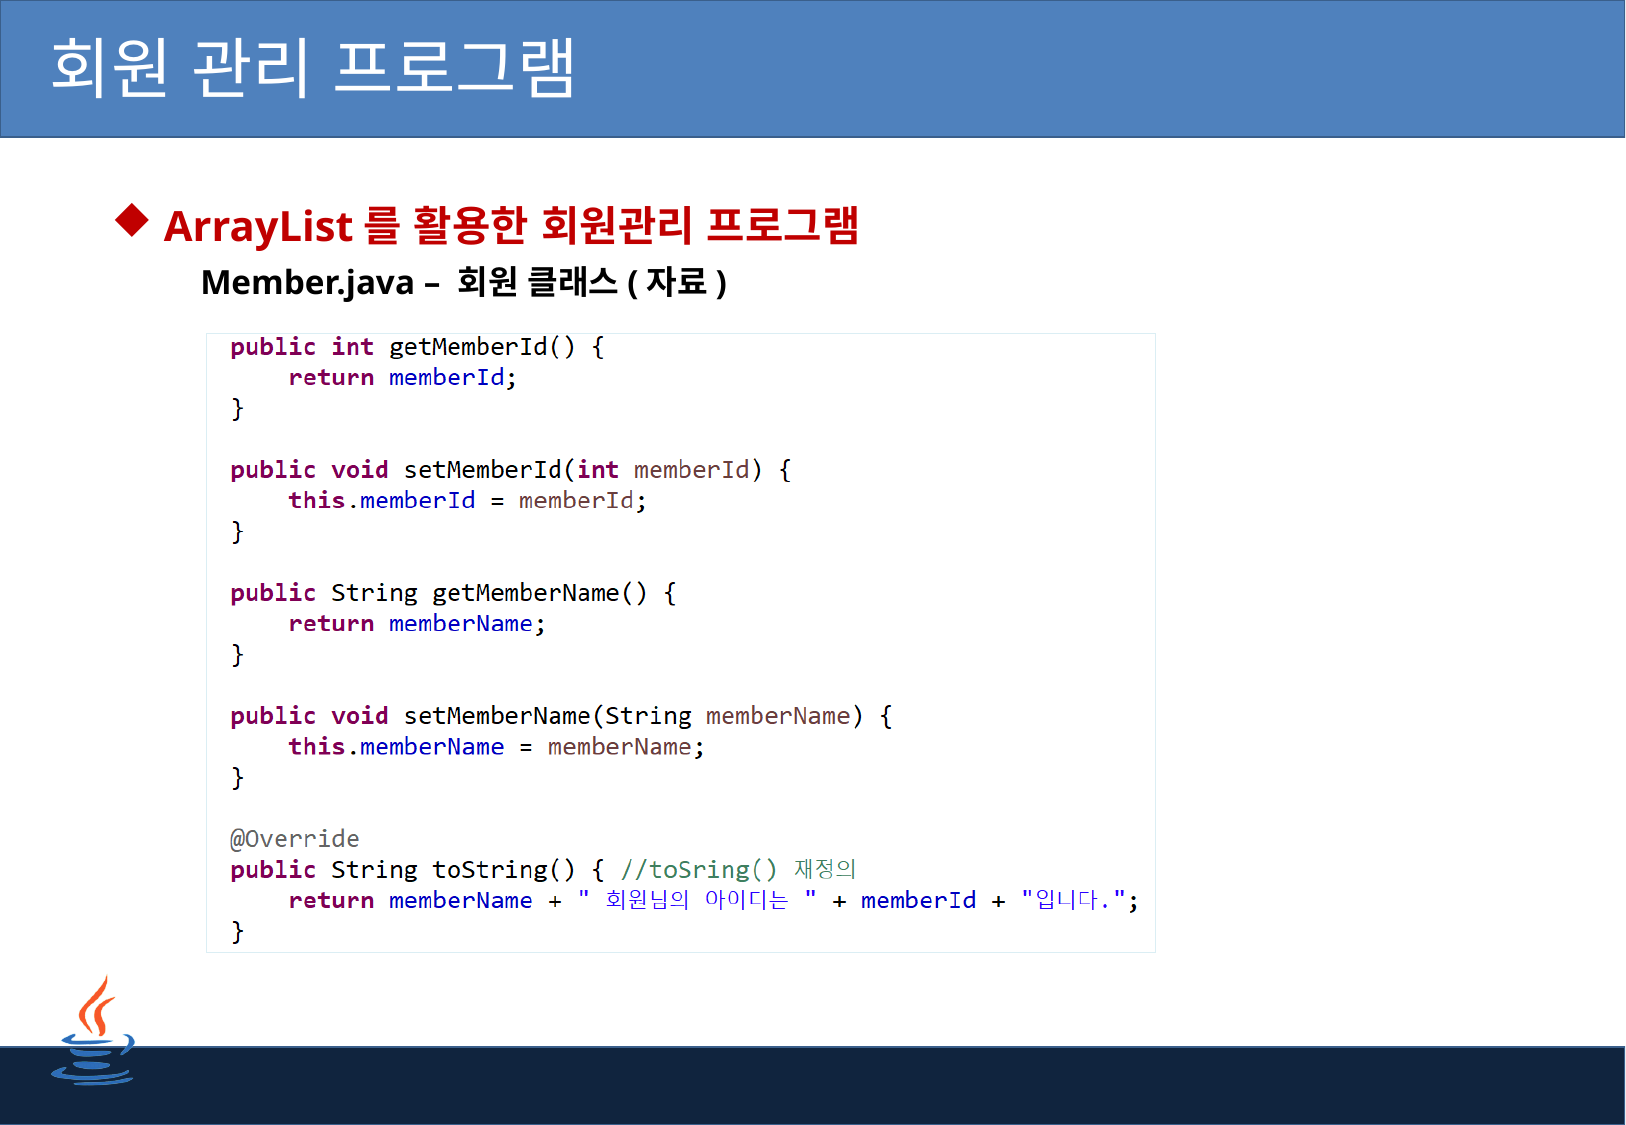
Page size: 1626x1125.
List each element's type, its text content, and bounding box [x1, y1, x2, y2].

title 회원 관리 프로그램 [0, 0, 1018, 138]
picture [206, 332, 1156, 953]
text_box Member.java – 회원 클래스(자료) [185, 254, 826, 309]
text_box ArrayList를 활용한 회원관리 프로그램 [96, 167, 980, 275]
picture [38, 973, 151, 1086]
